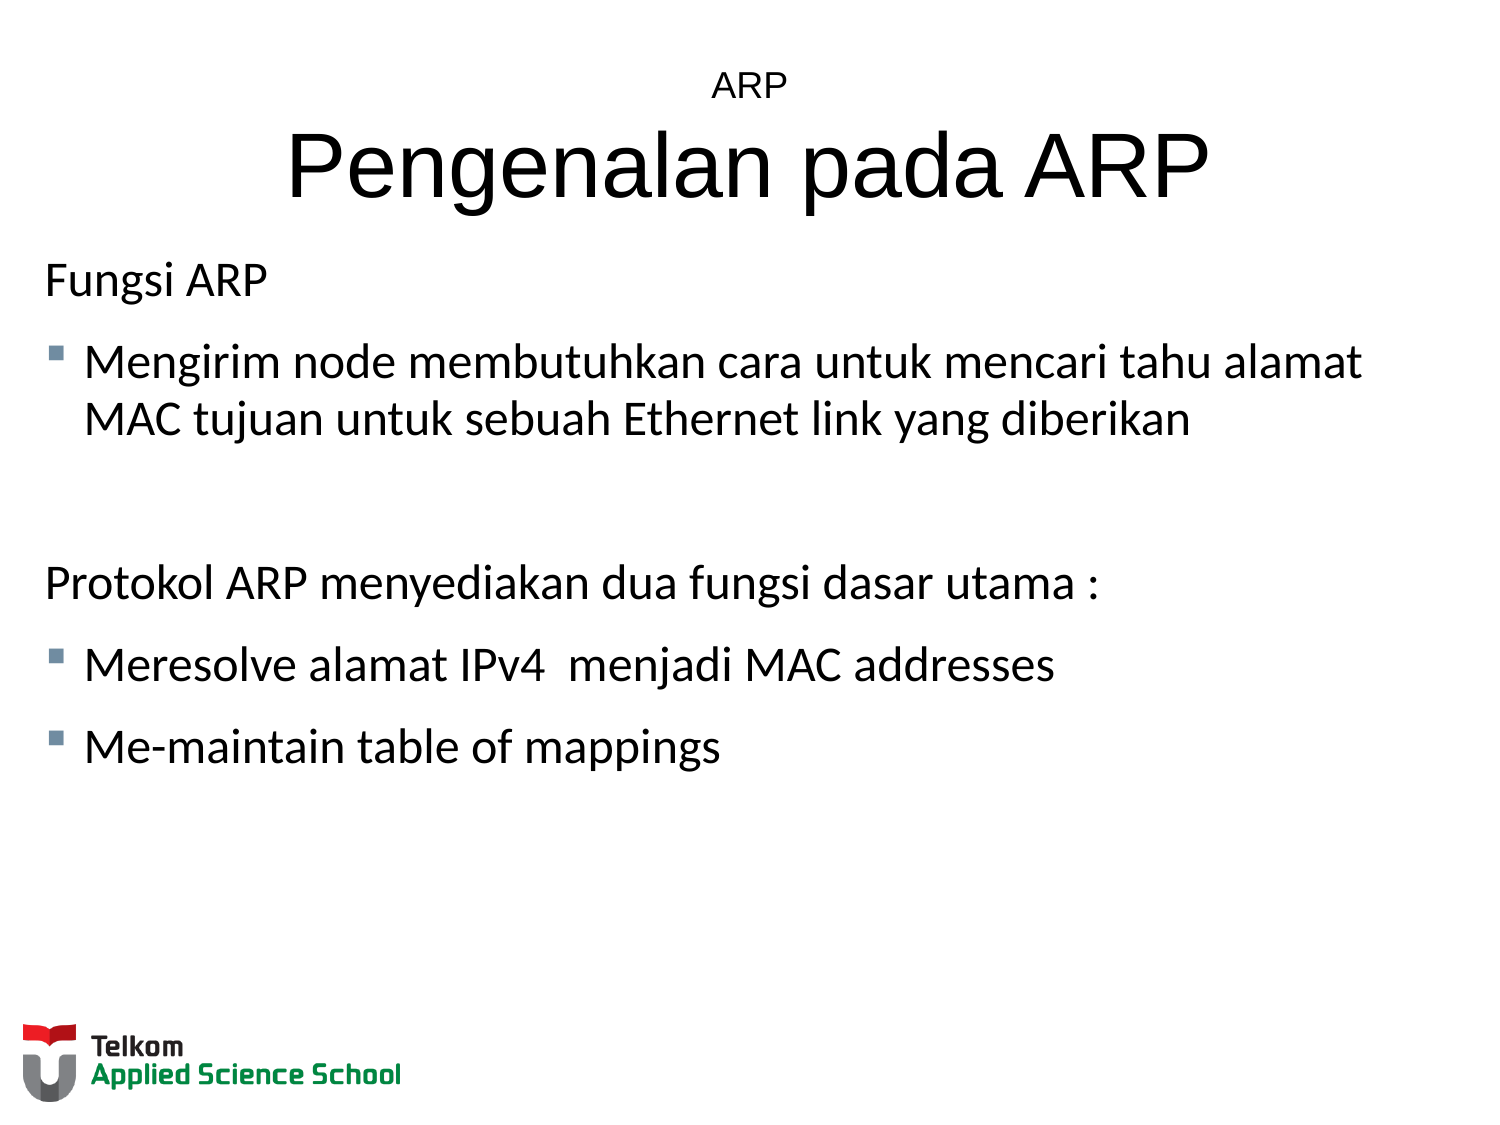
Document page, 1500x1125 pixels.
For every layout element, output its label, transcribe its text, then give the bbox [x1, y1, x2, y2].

text_box Fungsi ARP Mengirim node membutuhkan cara untuk mencari tahu alamat MAC tujuan untuk sebuah Ethernet link yang diberikan Protokol ARP menyediakan dua fungsi dasar utama : Meresolve alamat IPv4 menjadi MAC addresses Me-maintain table of mappings [31, 244, 1464, 1079]
picture [23, 1024, 400, 1102]
title ARP Pengenalan pada ARP [75, 45, 1425, 233]
